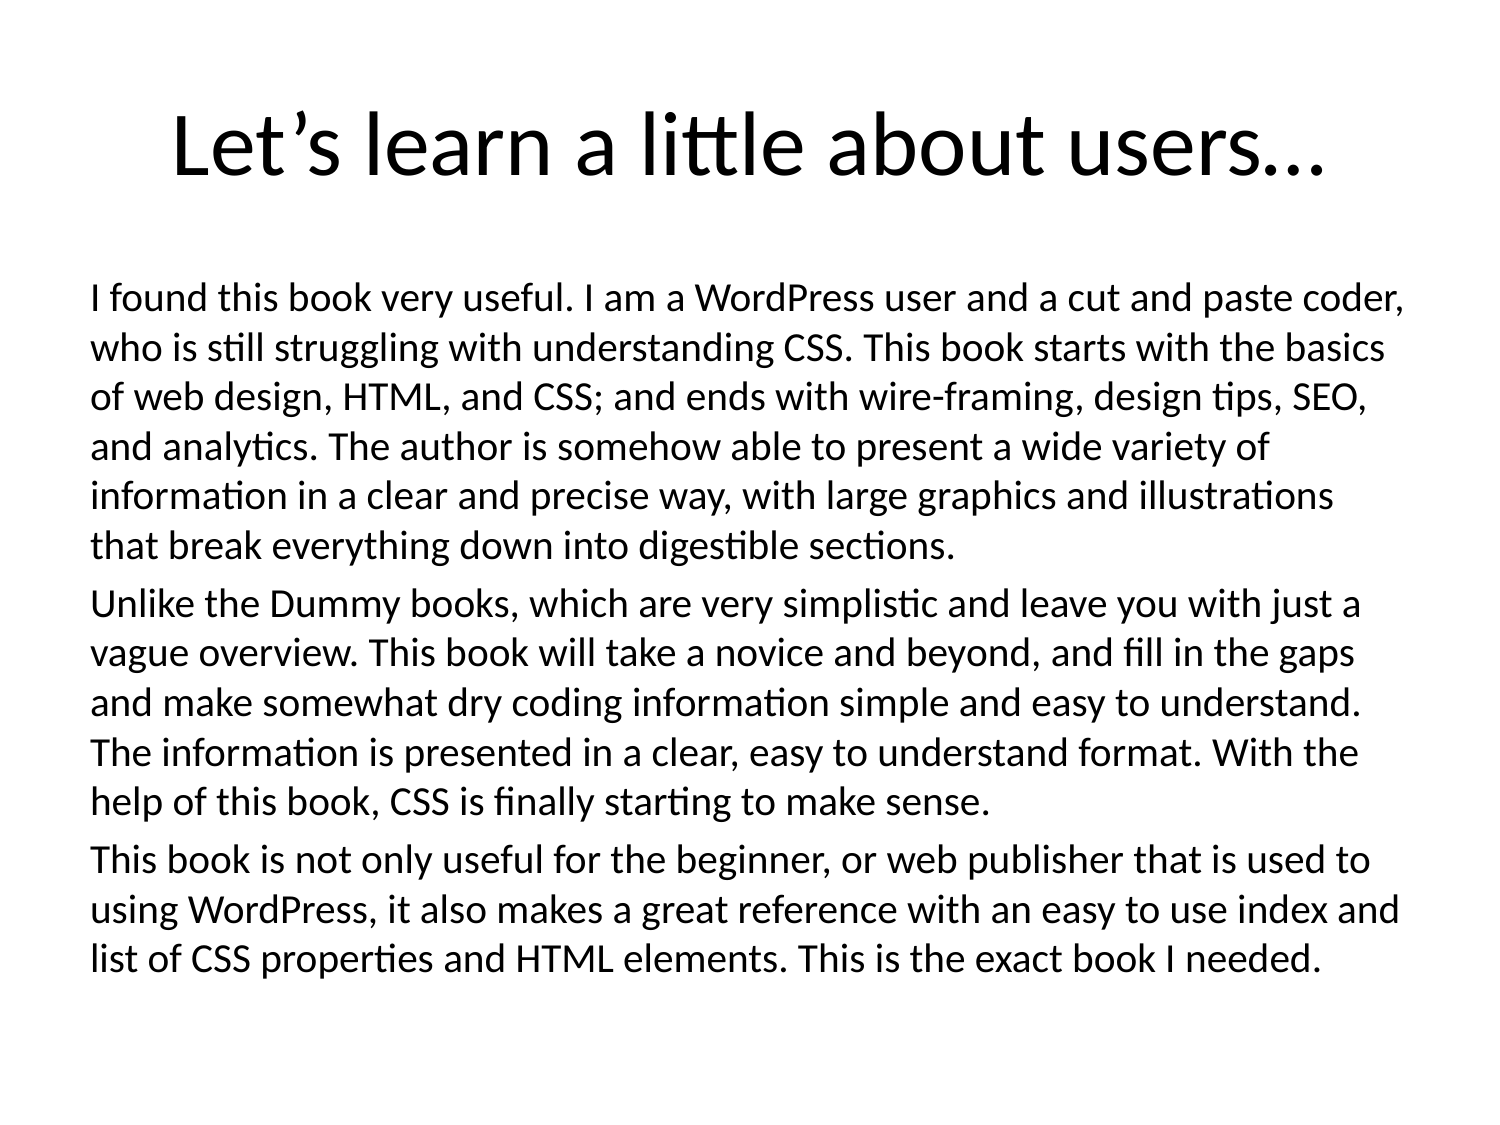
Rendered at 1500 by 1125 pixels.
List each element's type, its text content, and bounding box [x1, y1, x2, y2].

list I found this book very useful. I am a WordPress user and a cut and paste coder, who is still struggling with understanding CSS. This book starts with the basics of web design, HTML, and CSS; and ends with wire-framing, design tips, SEO, and analytics. The author is somehow able to present a wide variety of information in a clear and precise way, with large graphics and illustrations that break everything down into digestible sections. Unlike the Dummy books, which are very simplistic and leave you with just a vague overview. This book will take a novice and beyond, and fill in the gaps and make somewhat dry coding information simple and easy to understand. The information is presented in a clear, easy to understand format. With the help of this book, CSS is finally starting to make sense. This book is not only useful for the beginner, or web publisher that is used to using WordPress, it also makes a great reference with an easy to use index and list of CSS properties and HTML elements. This is the exact book I needed. [75, 262, 1425, 1005]
title Let’s learn a little about users… [75, 45, 1425, 233]
